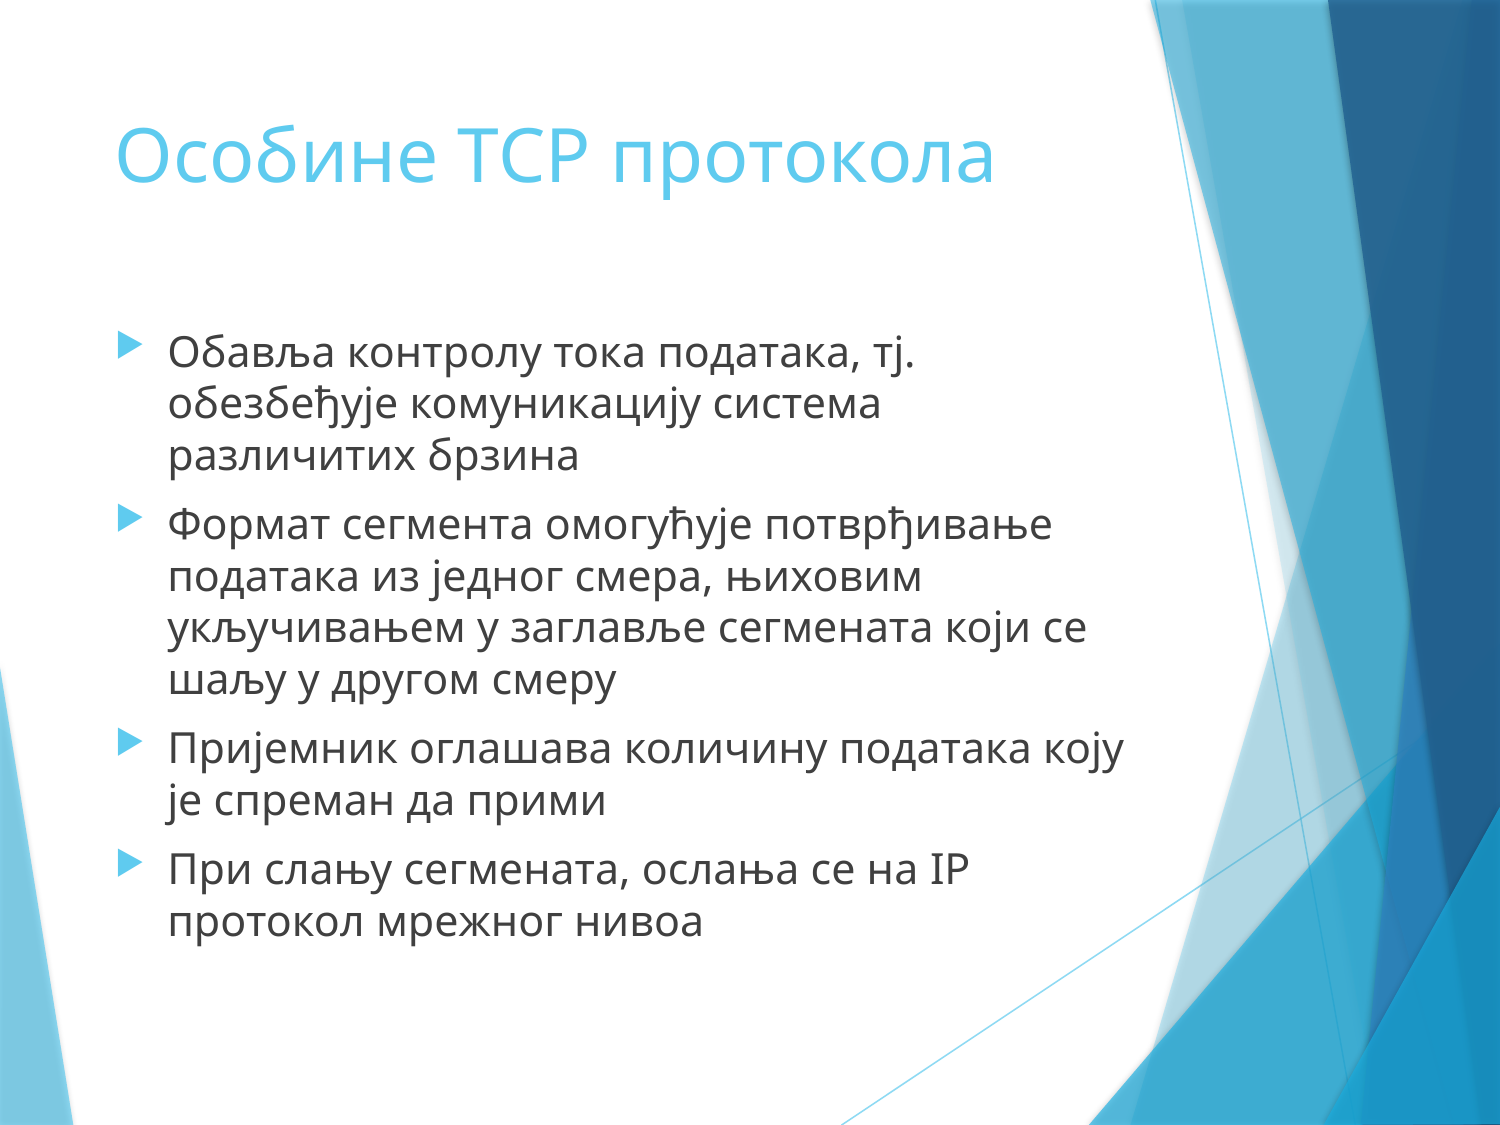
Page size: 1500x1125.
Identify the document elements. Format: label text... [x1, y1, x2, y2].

title Особине TCP протокола [99, 99, 1142, 316]
list Обавља контролу тока података, тј. обезбеђује комуникацију система различитих брзина Формат сегмента омогућује потврђивање података из једног смера, њиховим укључивањем у заглавље сегмената који се шаљу у другом смеру Пријемник оглашава количину података коју је спреман да прими При слању сегмената, ослања се на IP протокол мрежног нивоа [99, 316, 1142, 954]
